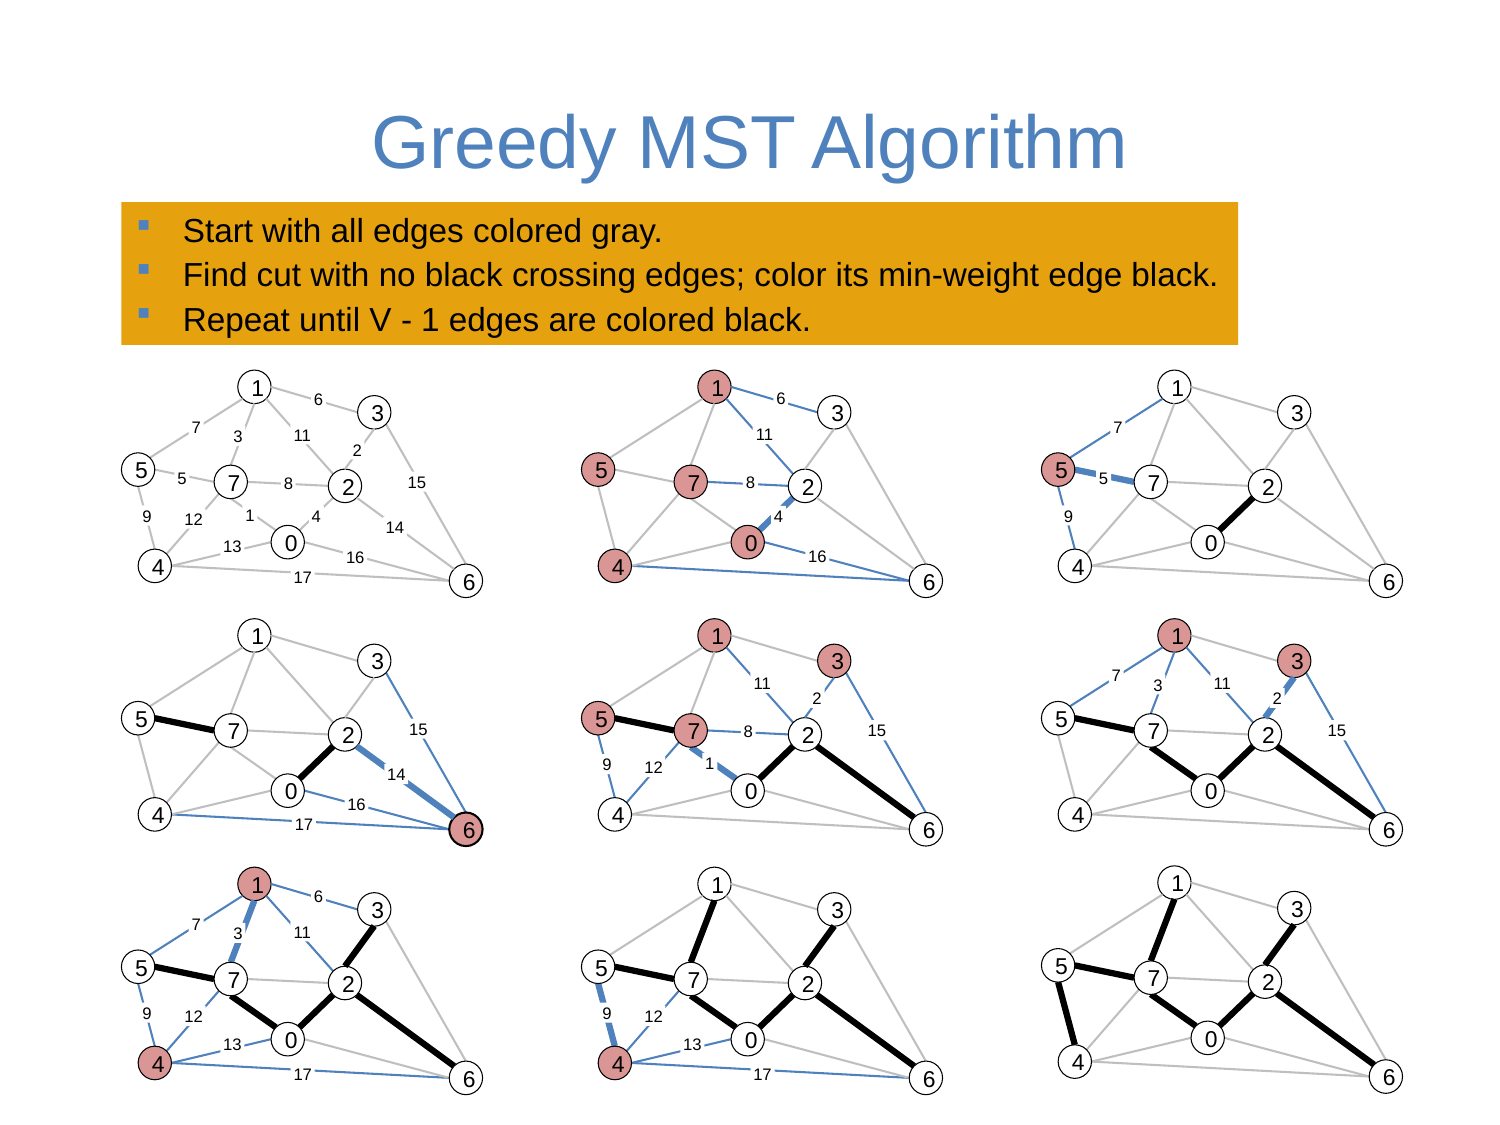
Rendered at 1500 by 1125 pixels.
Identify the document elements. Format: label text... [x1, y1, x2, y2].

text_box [121, 369, 483, 598]
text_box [121, 618, 483, 847]
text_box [1041, 618, 1403, 847]
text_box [1041, 865, 1403, 1094]
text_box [1041, 369, 1403, 598]
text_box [581, 618, 943, 847]
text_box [581, 369, 943, 598]
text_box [581, 866, 943, 1095]
title Greedy MST Algorithm [75, 45, 1425, 233]
text_box Start with all edges colored gray. Find cut with no black crossing edges; color its min-weight edge black. Repeat until V - 1 edges are colored black. [121, 202, 1239, 345]
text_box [121, 866, 483, 1095]
